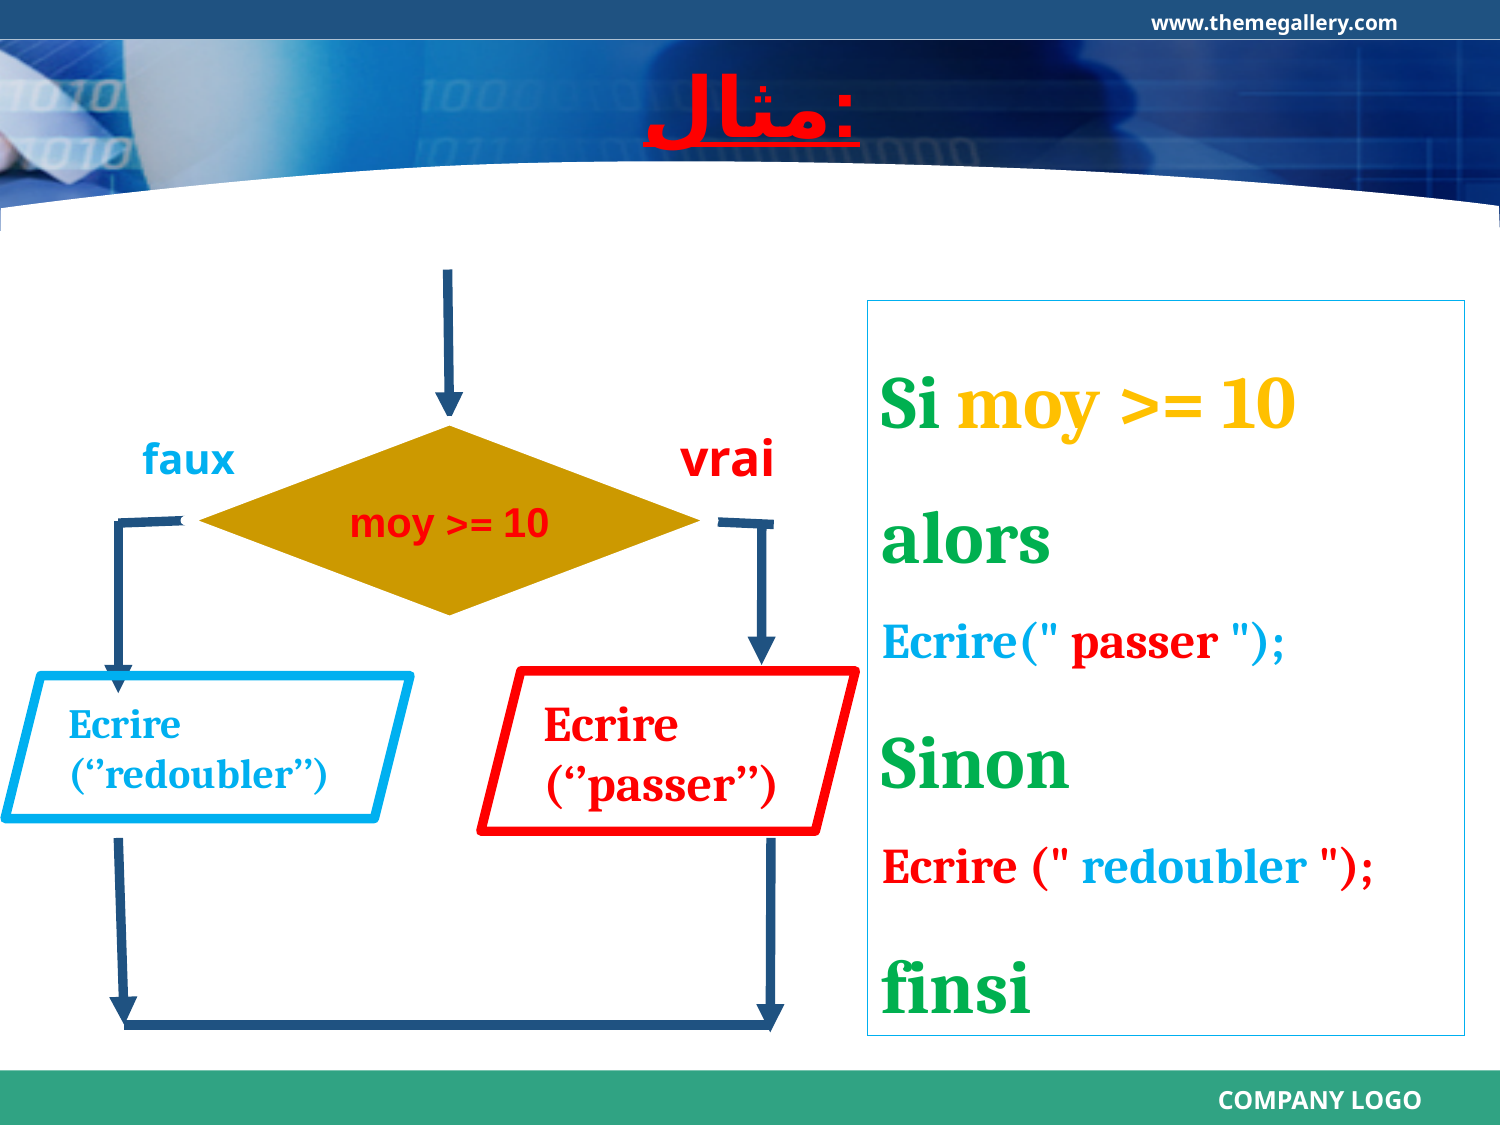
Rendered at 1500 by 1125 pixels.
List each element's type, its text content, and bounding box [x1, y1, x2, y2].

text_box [118, 269, 818, 1033]
picture [0, 40, 1500, 208]
text_box Ecrire (‘’redoubler’’) [2, 673, 112, 821]
text_box Ecrire (‘’passer’’) [823, 668, 858, 810]
text_box Si moy >= 10 alors Ecrire(" passer "); Sinon Ecrire (" redoubler "); finsi [867, 300, 1465, 1036]
text_box مثال: [319, 46, 1184, 162]
